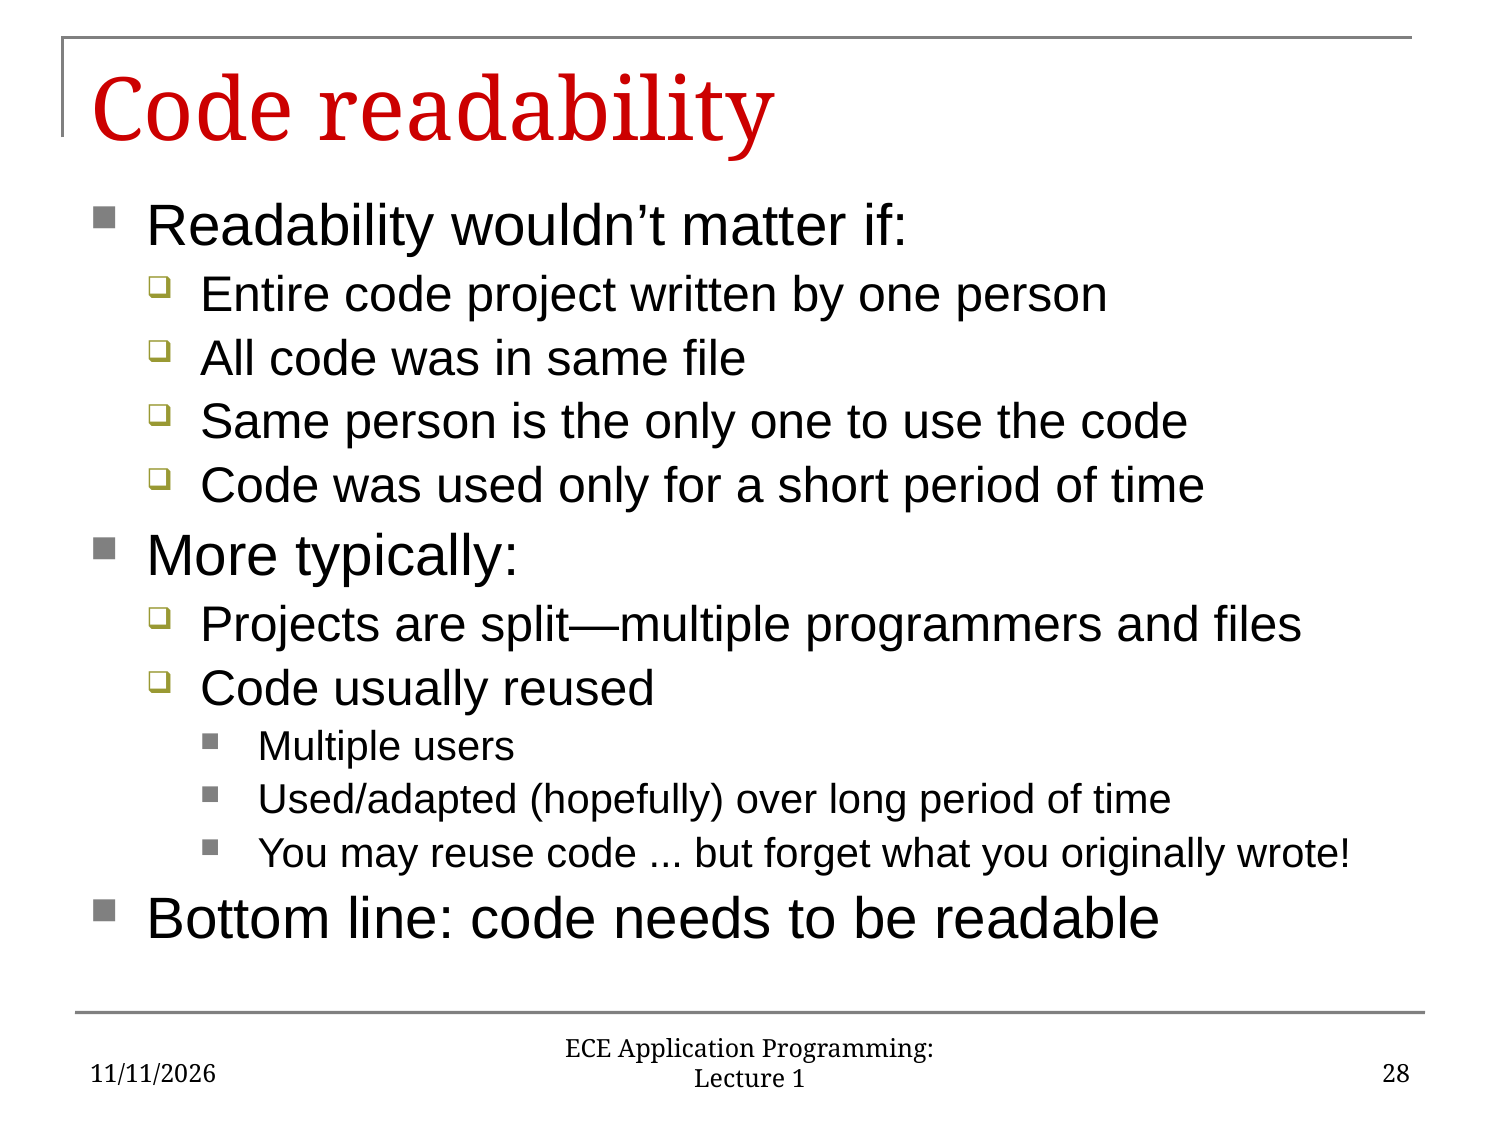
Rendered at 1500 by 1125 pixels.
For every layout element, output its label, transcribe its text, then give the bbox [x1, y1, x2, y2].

title Code readability [75, 45, 1425, 163]
list Readability wouldn’t matter if: Entire code project written by one person All code was in same file Same person is the only one to use the code Code was used only for a short period of time More typically: Projects are split—multiple programmers and files Code usually reused Multiple users Used/adapted (hopefully) over long period of time You may reuse code ... but forget what you originally wrote! Bottom line: code needs to be readable [75, 187, 1425, 1006]
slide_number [74, 1023, 426, 1100]
slide_number 28 [1074, 1023, 1426, 1100]
footer ECE Application Programming: Lecture 1 [512, 1024, 988, 1101]
